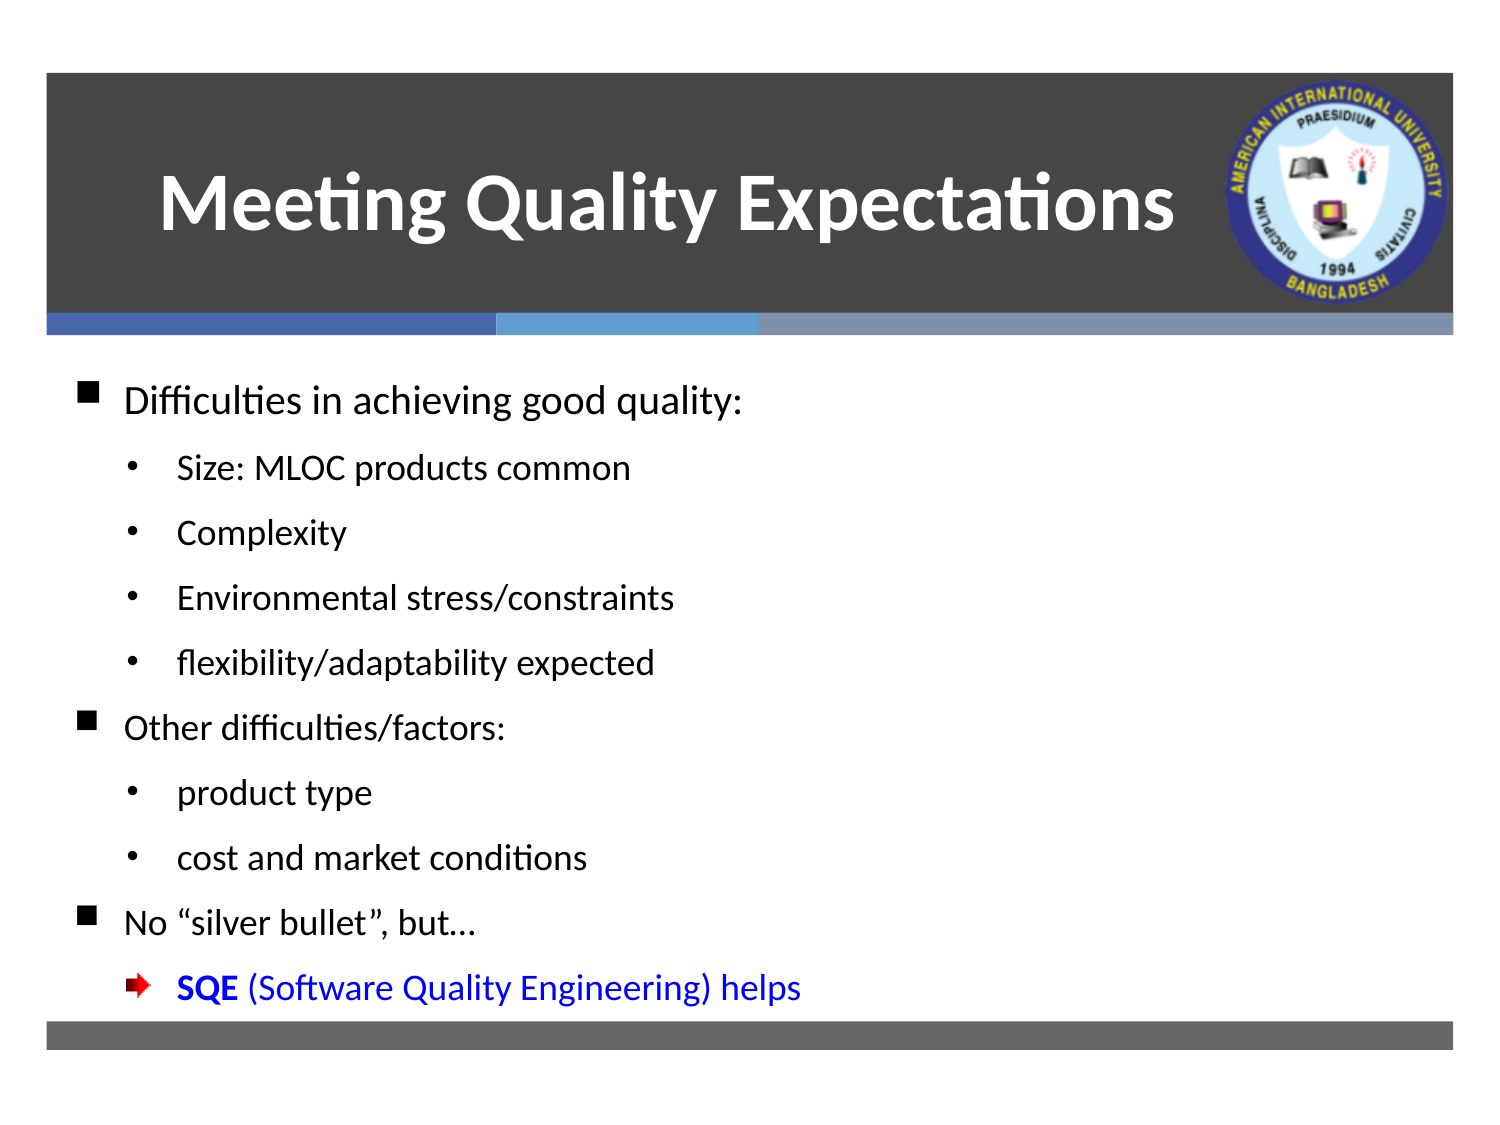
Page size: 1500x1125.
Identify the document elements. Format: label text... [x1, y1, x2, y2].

text_box Difficulties in achieving good quality: Size: MLOC products common Complexity Environmental stress/constraints flexibility/adaptability expected Other difficulties/factors: product type cost and market conditions No “silver bullet”, but… SQE (Software Quality Engineering) helps [58, 348, 1437, 1033]
picture [1220, 75, 1454, 310]
picture [126, 973, 151, 998]
title Meeting Quality Expectations [36, 76, 1318, 256]
